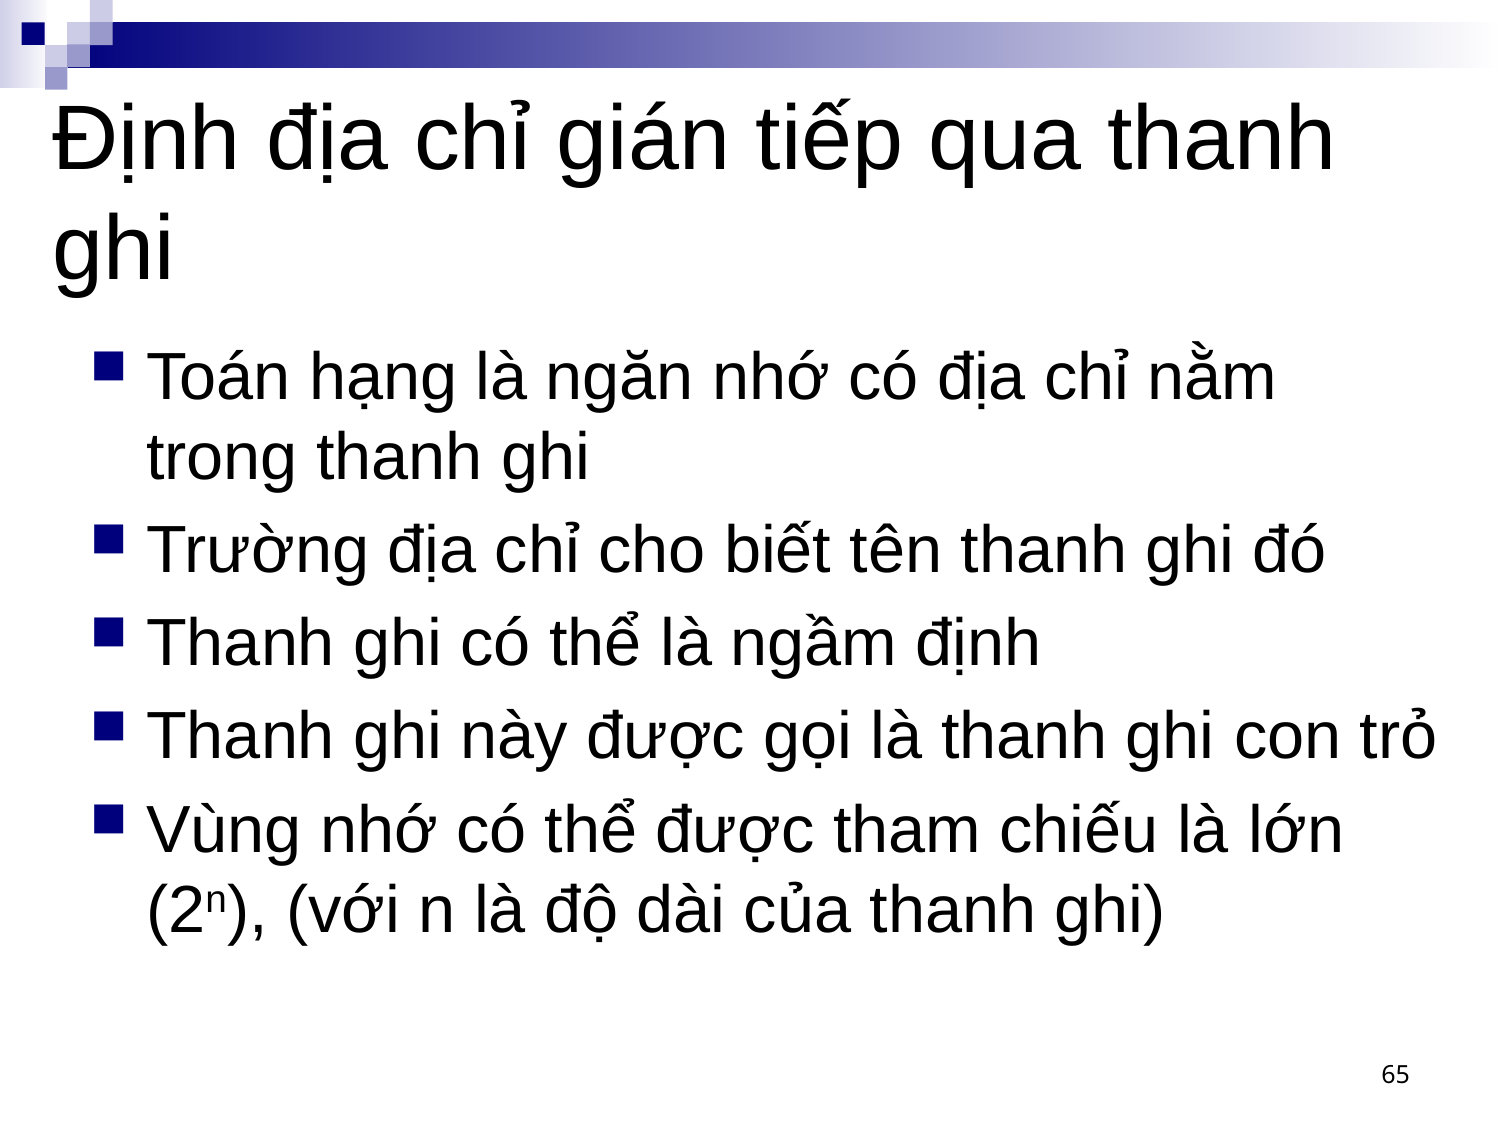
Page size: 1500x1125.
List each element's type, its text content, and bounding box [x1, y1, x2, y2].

title Định địa chỉ gián tiếp qua thanh ghi [37, 74, 1476, 301]
list Toán hạng là ngăn nhớ có địa chỉ nằm trong thanh ghi Trường địa chỉ cho biết tên thanh ghi đó Thanh ghi có thể là ngầm định Thanh ghi này được gọi là thanh ghi con trỏ Vùng nhớ có thể được tham chiếu là lớn (2n), (với n là độ dài của thanh ghi) [74, 324, 1463, 1051]
slide_number 65 [1074, 1024, 1426, 1101]
